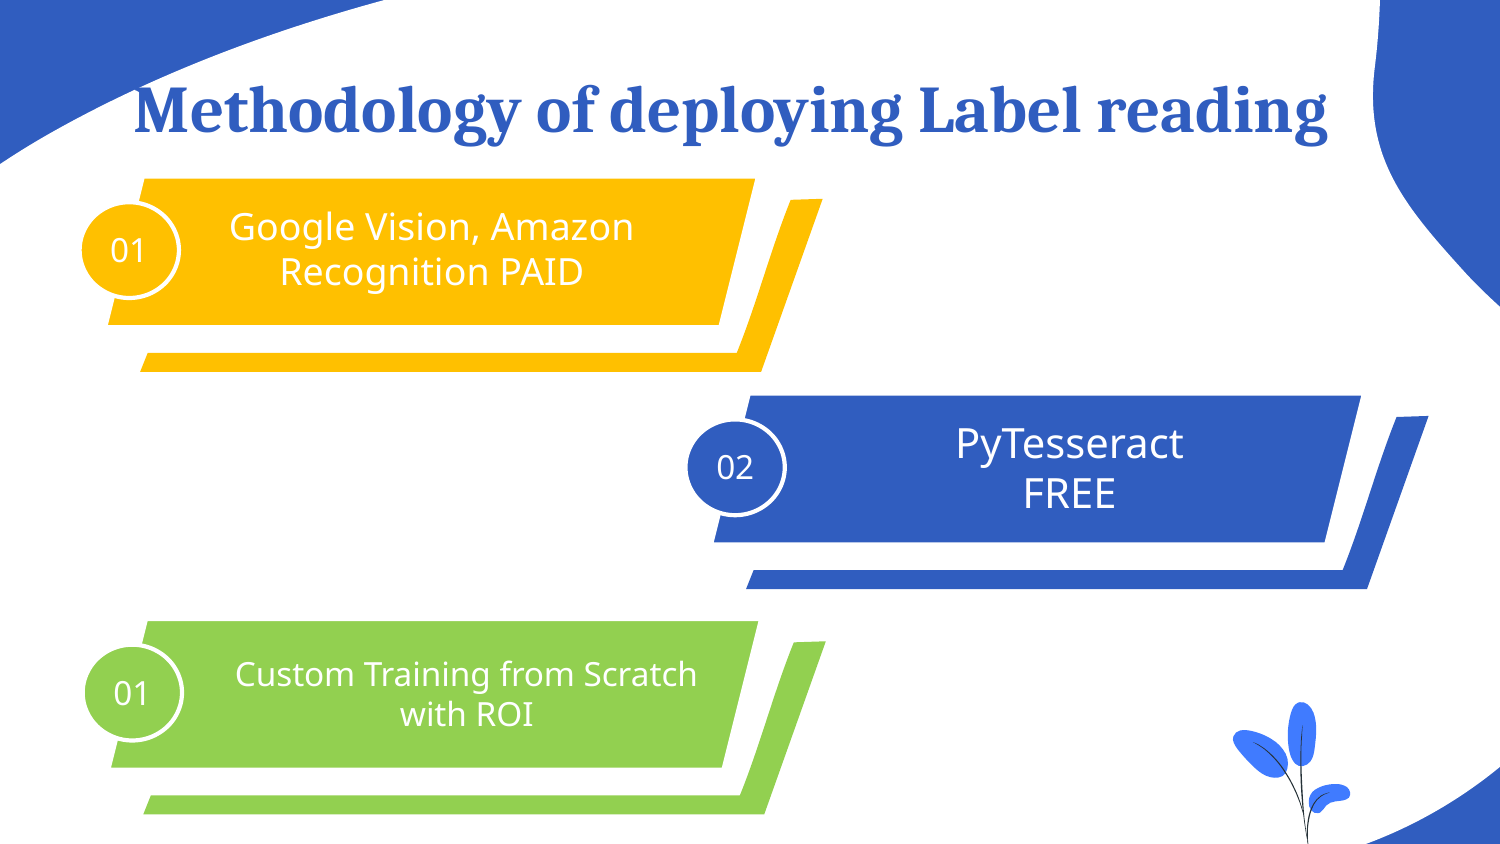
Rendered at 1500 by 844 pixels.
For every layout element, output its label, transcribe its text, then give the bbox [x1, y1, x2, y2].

text_box Methodology of deploying Label reading [118, 51, 1404, 146]
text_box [79, 176, 823, 373]
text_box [1238, 703, 1349, 844]
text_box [82, 618, 827, 815]
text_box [685, 393, 1429, 590]
